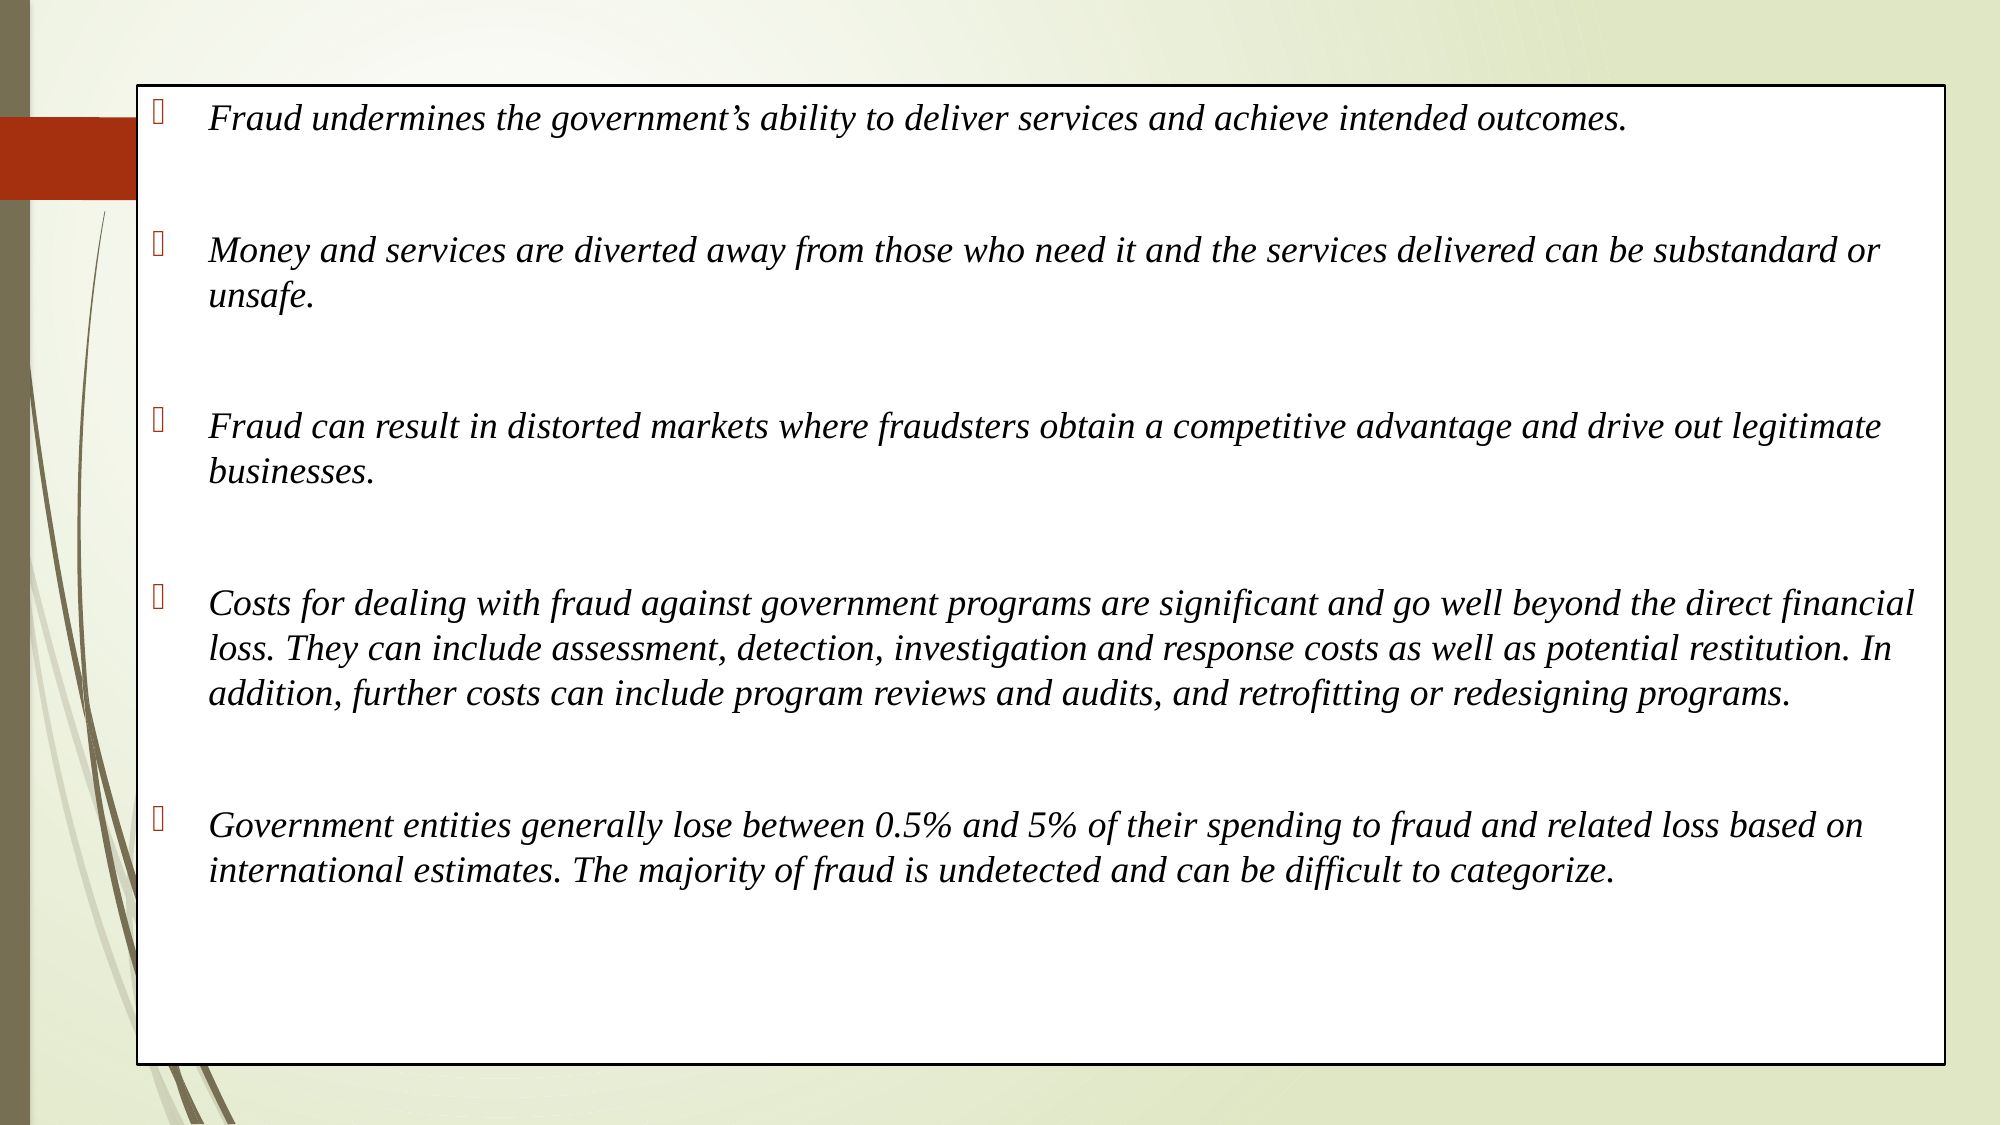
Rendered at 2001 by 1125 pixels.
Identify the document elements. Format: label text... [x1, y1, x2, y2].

list Fraud undermines the government’s ability to deliver services and achieve intended outcomes. Money and services are diverted away from those who need it and the services delivered can be substandard or unsafe. Fraud can result in distorted markets where fraudsters obtain a competitive advantage and drive out legitimate businesses. Costs for dealing with fraud against government programs are significant and go well beyond the direct financial loss. They can include assessment, detection, investigation and response costs as well as potential restitution. In addition, further costs can include program reviews and audits, and retrofitting or redesigning programs. Government entities generally lose between 0.5% and 5% of their spending to fraud and related loss based on international estimates. The majority of fraud is undetected and can be difficult to categorize. [136, 84, 1946, 1066]
